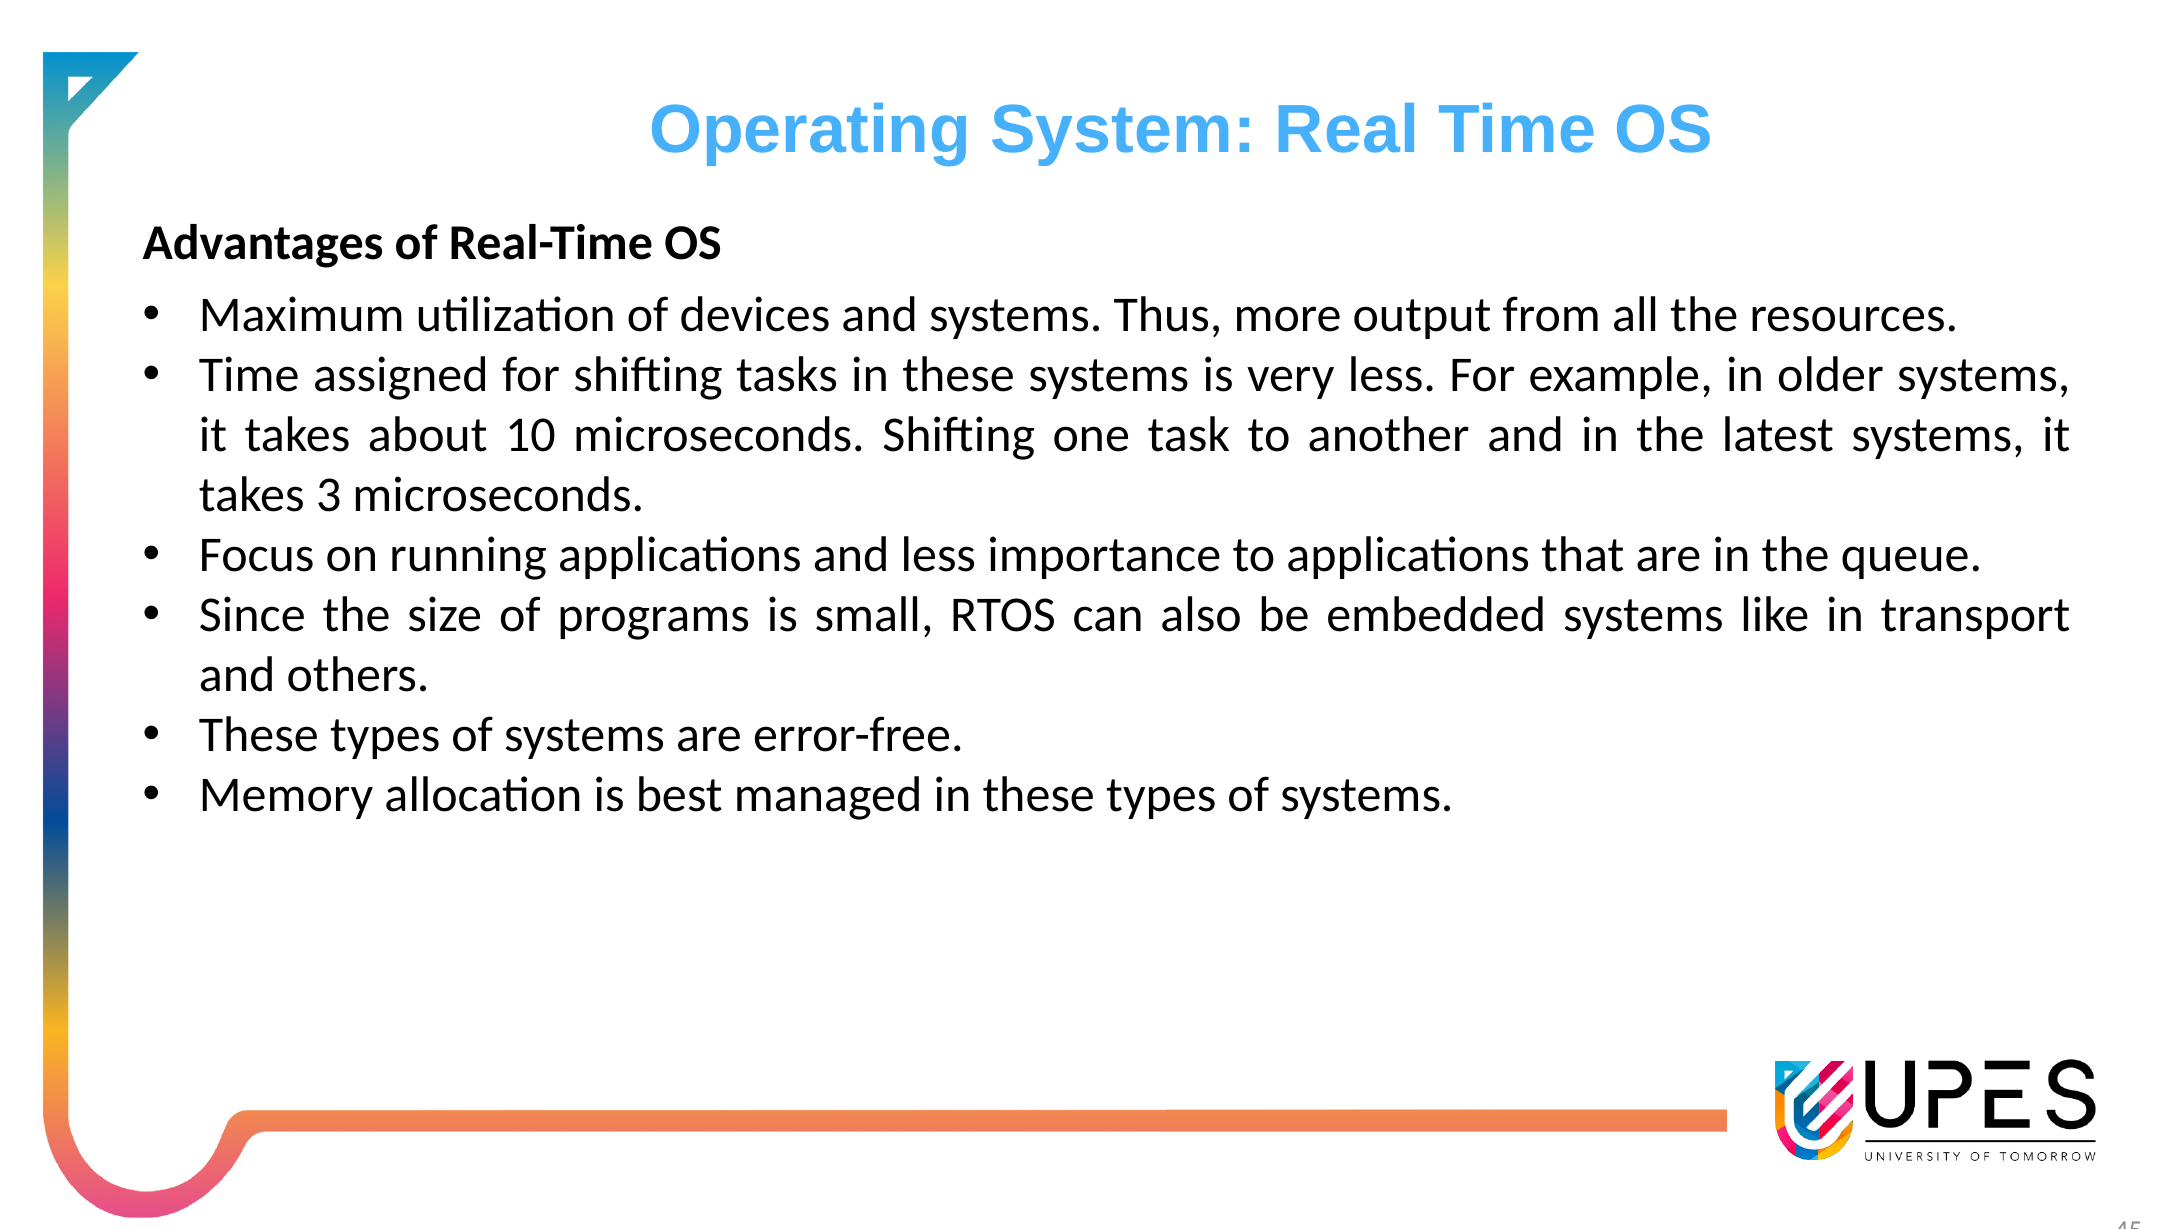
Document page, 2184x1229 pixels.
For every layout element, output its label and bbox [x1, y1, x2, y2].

list [0, 16, 2184, 1229]
